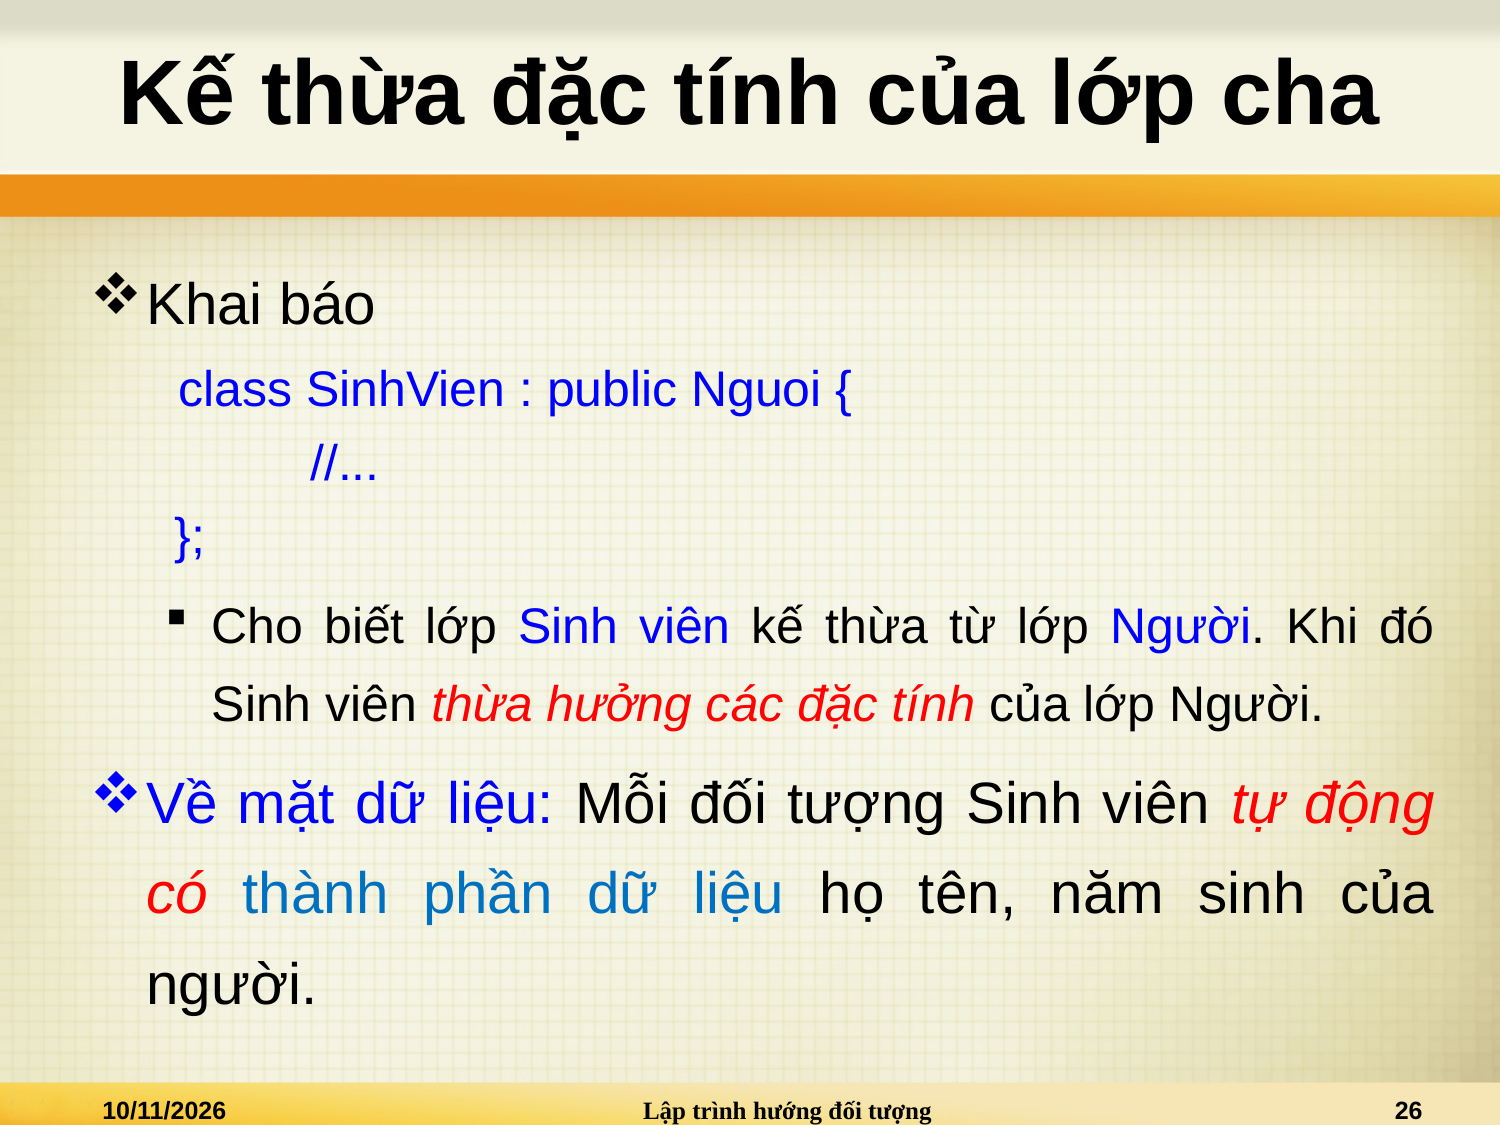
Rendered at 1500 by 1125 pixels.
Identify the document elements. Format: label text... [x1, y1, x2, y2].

picture [0, 175, 1500, 1125]
footer Lập trình hướng đối tượng [549, 1087, 1025, 1125]
title Kế thừa đặc tính của lớp cha [0, 0, 1500, 175]
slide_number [87, 1087, 438, 1125]
list Khai báo class SinhVien : public Nguoi { //... }; Cho biết lớp Sinh viên kế thừa từ lớp Người. Khi đó Sinh viên thừa hưởng các đặc tính của lớp Người. Về mặt dữ liệu: Mỗi đối tượng Sinh viên tự động có thành phần dữ liệu họ tên, năm sinh của người. [75, 237, 1450, 1050]
slide_number 26 [1087, 1087, 1438, 1125]
